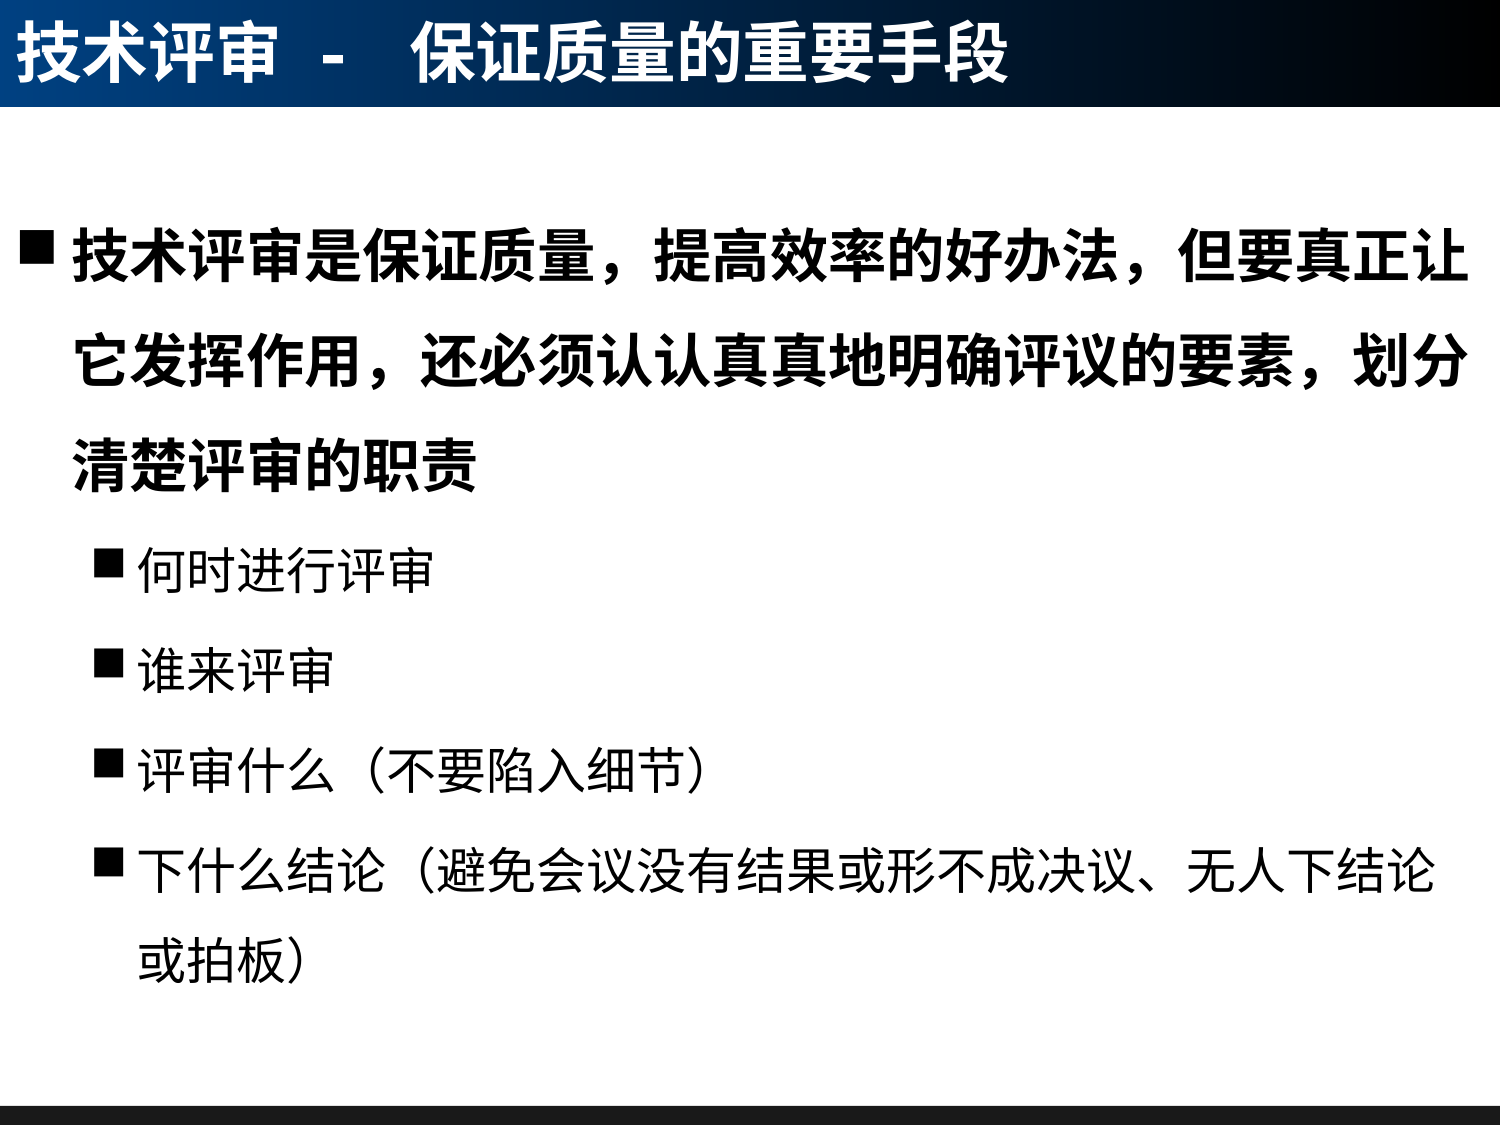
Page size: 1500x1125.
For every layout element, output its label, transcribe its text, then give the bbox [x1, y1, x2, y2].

list 技术评审是保证质量，提高效率的好办法，但要真正让它发挥作用，还必须认认真真地明确评议的要素，划分清楚评审的职责 何时进行评审 谁来评审 评审什么（不要陷入细节） 下什么结论（避免会议没有结果或形不成决议、无人下结论或拍板） [0, 176, 1500, 1078]
title 技术评审 - 保证质量的重要手段 [0, 5, 1247, 97]
